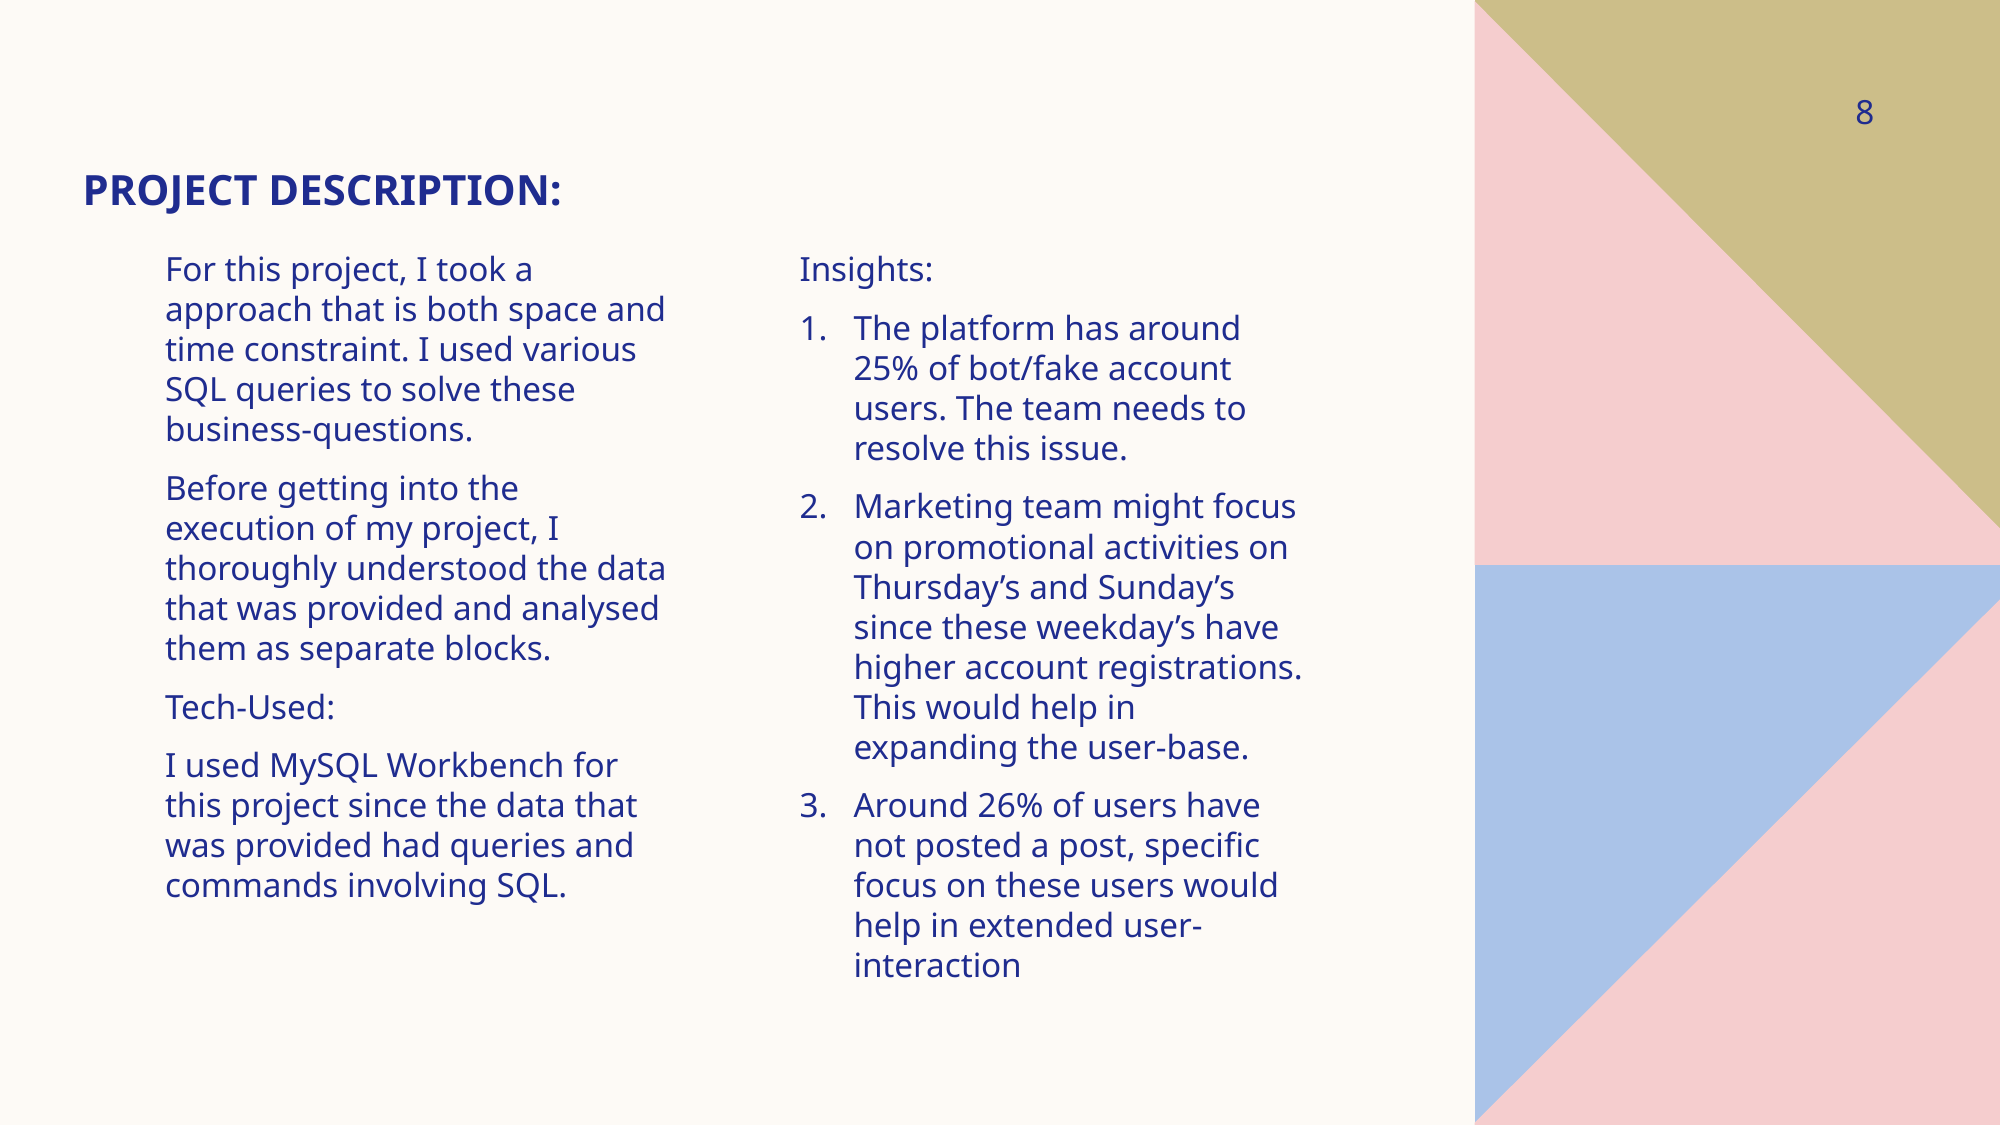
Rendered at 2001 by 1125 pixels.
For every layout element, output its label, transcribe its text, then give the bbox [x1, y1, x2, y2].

list For this project, I took a approach that is both space and time constraint. I used various SQL queries to solve these business-questions. Before getting into the execution of my project, I thoroughly understood the data that was provided and analysed them as separate blocks. Tech-Used: I used MySQL Workbench for this project since the data that was provided had queries and commands involving SQL. [150, 248, 689, 989]
list Insights: The platform has around 25% of bot/fake account users. The team needs to resolve this issue. Marketing team might focus on promotional activities on Thursday’s and Sunday’s since these weekday’s have higher account registrations. This would help in expanding the user-base. Around 26% of users have not posted a post, specific focus on these users would help in extended user-interaction [784, 248, 1324, 989]
slide_number 8 [1712, 75, 1875, 153]
title Project Description: [67, 13, 1347, 214]
